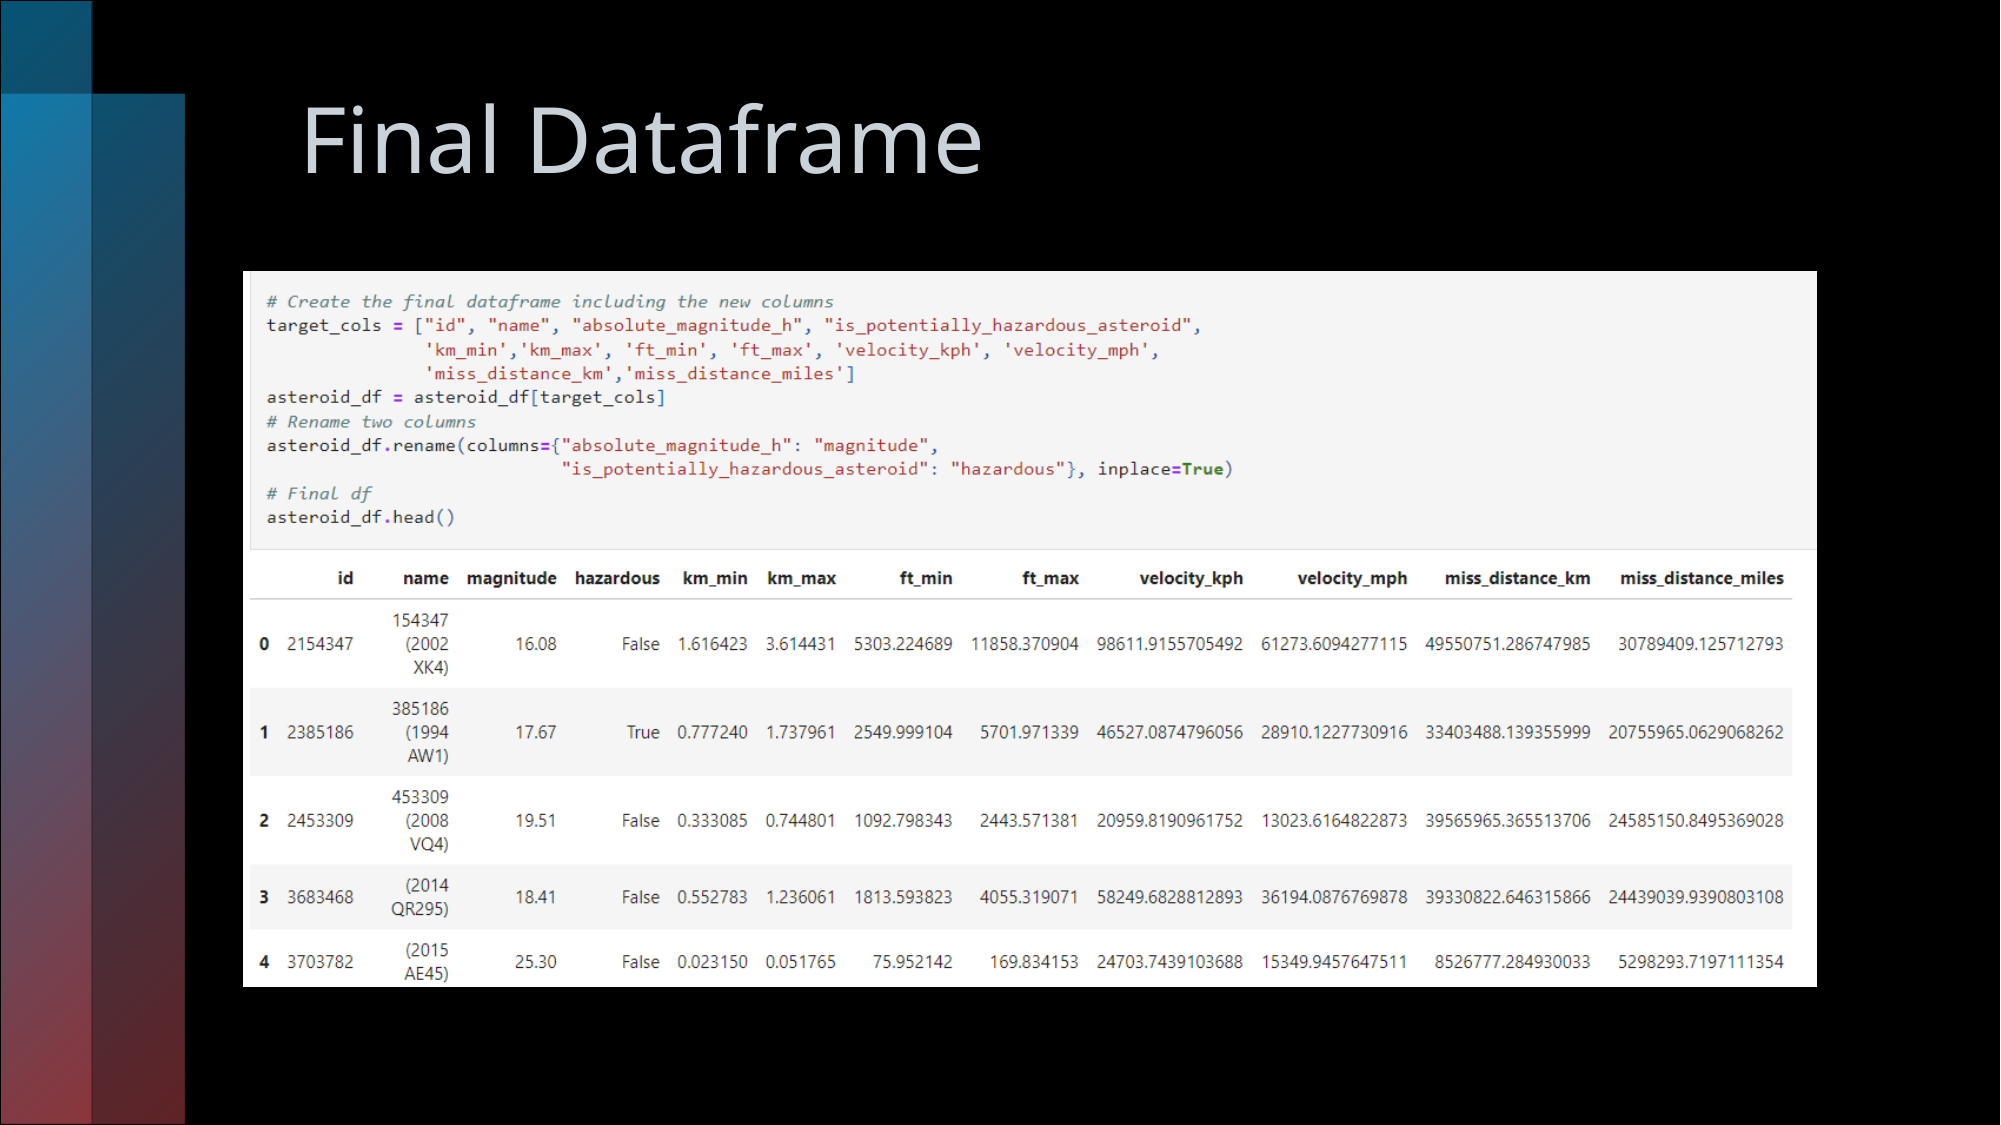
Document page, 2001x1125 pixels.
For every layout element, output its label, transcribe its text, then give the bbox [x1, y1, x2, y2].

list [243, 271, 1817, 987]
title Final Dataframe [260, 74, 1817, 271]
